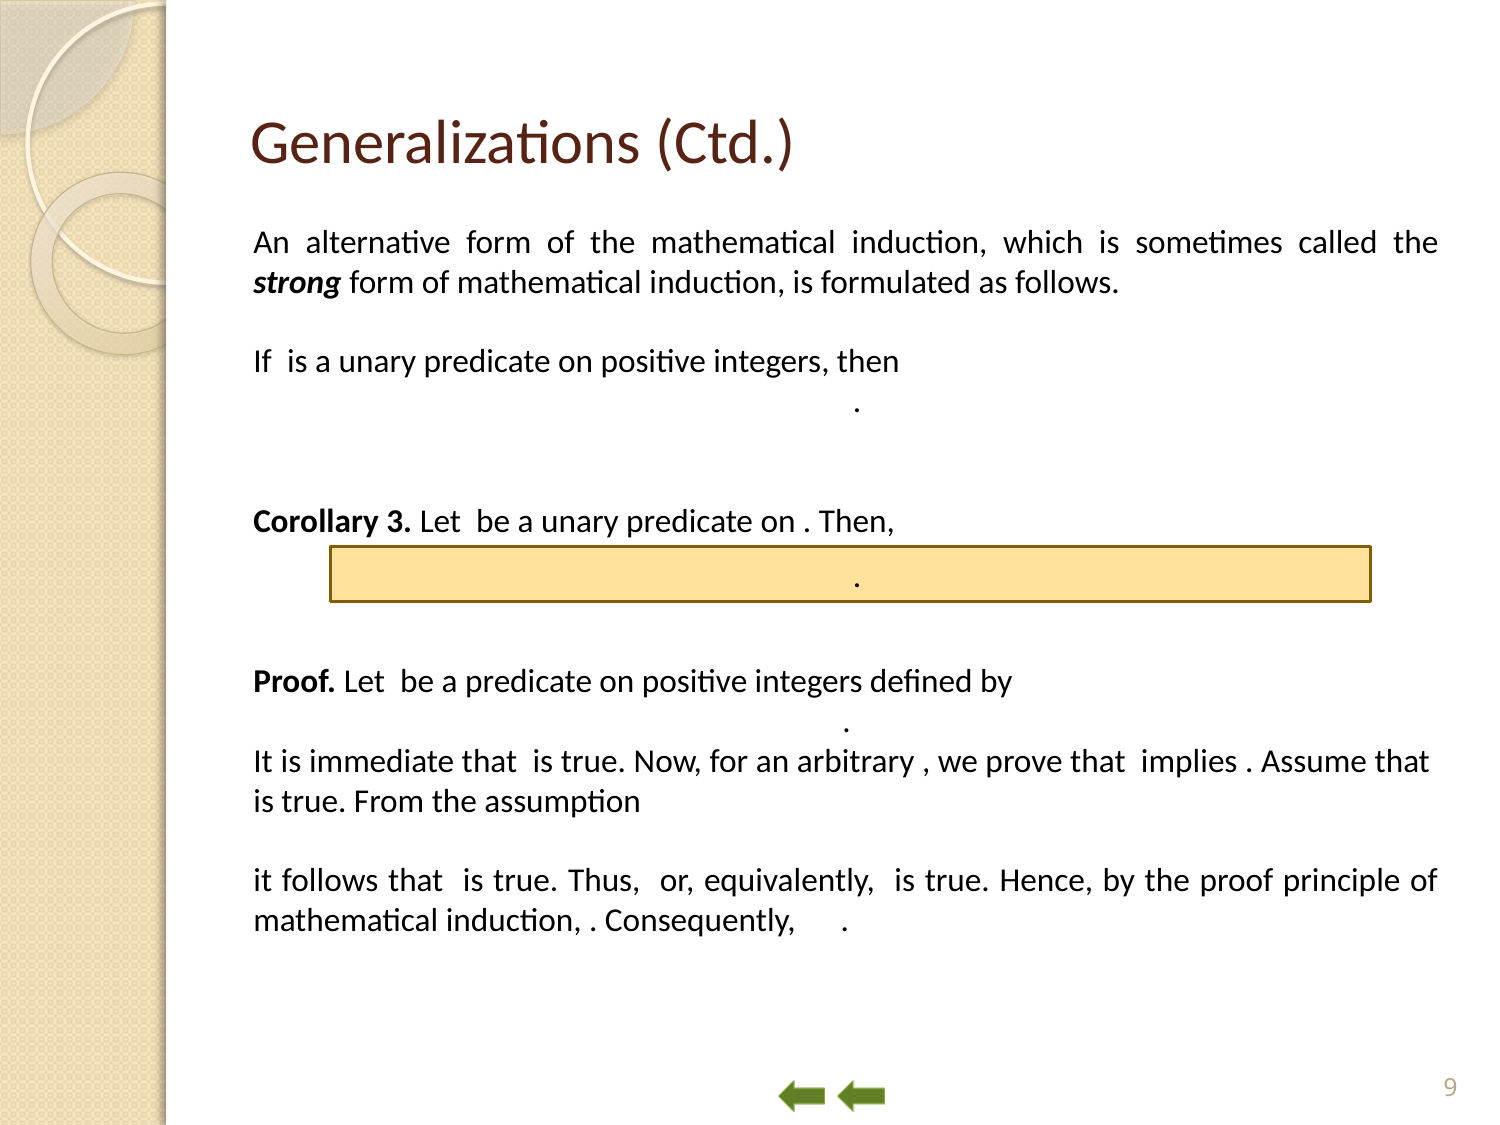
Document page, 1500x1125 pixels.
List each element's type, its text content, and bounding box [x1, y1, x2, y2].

title Generalizations (Ctd.) [235, 45, 1466, 233]
picture [778, 1079, 826, 1112]
slide_number 9 [1413, 1034, 1488, 1113]
picture [836, 1079, 885, 1112]
